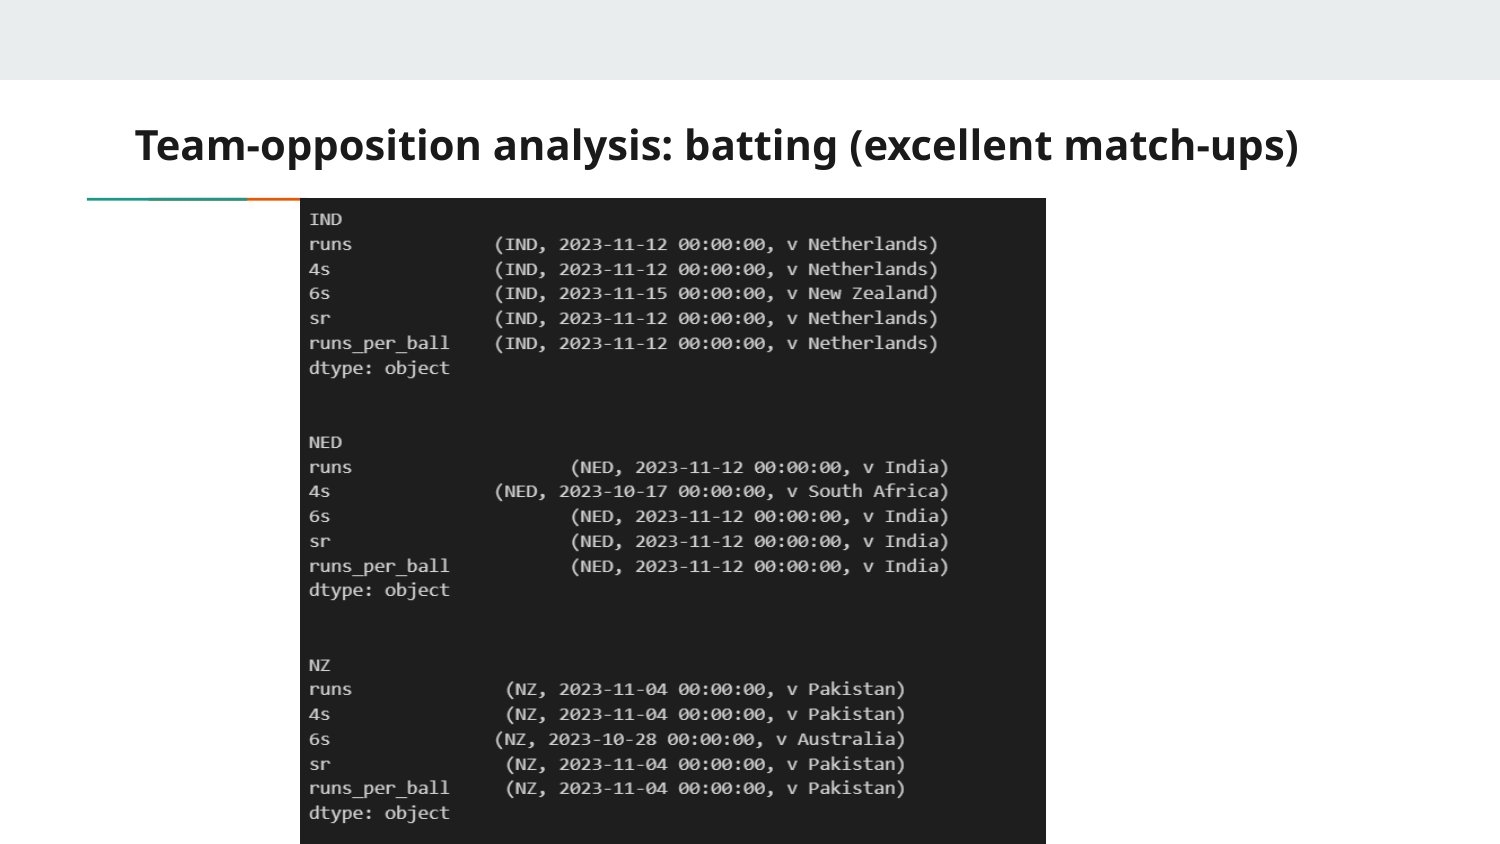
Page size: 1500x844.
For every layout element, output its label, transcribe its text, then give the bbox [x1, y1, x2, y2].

title Team-opposition analysis: batting (excellent match-ups) [119, 100, 1381, 189]
picture [299, 198, 1046, 844]
